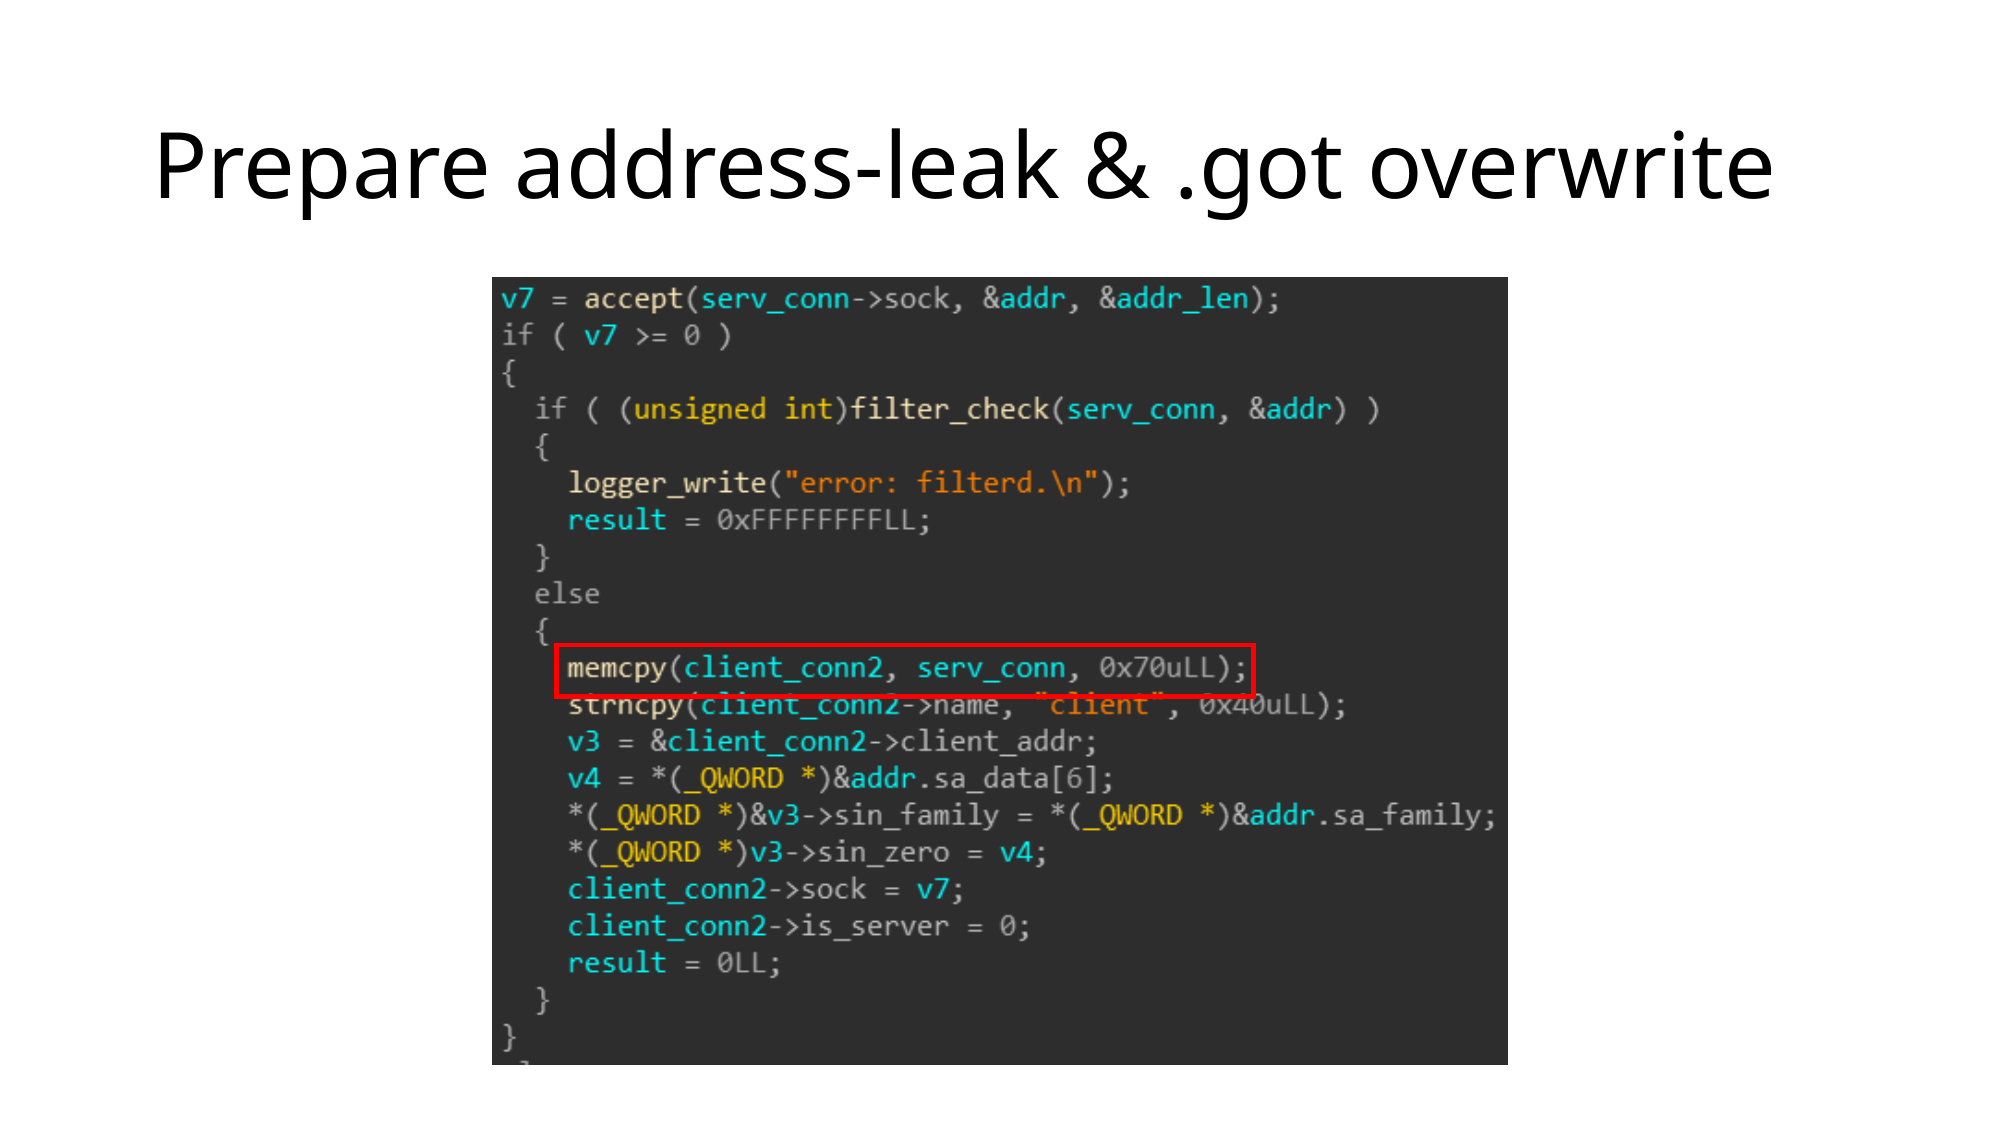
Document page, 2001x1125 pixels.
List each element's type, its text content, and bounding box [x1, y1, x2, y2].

title Prepare address-leak & .got overwrite [137, 59, 1863, 278]
picture [492, 277, 1508, 1065]
